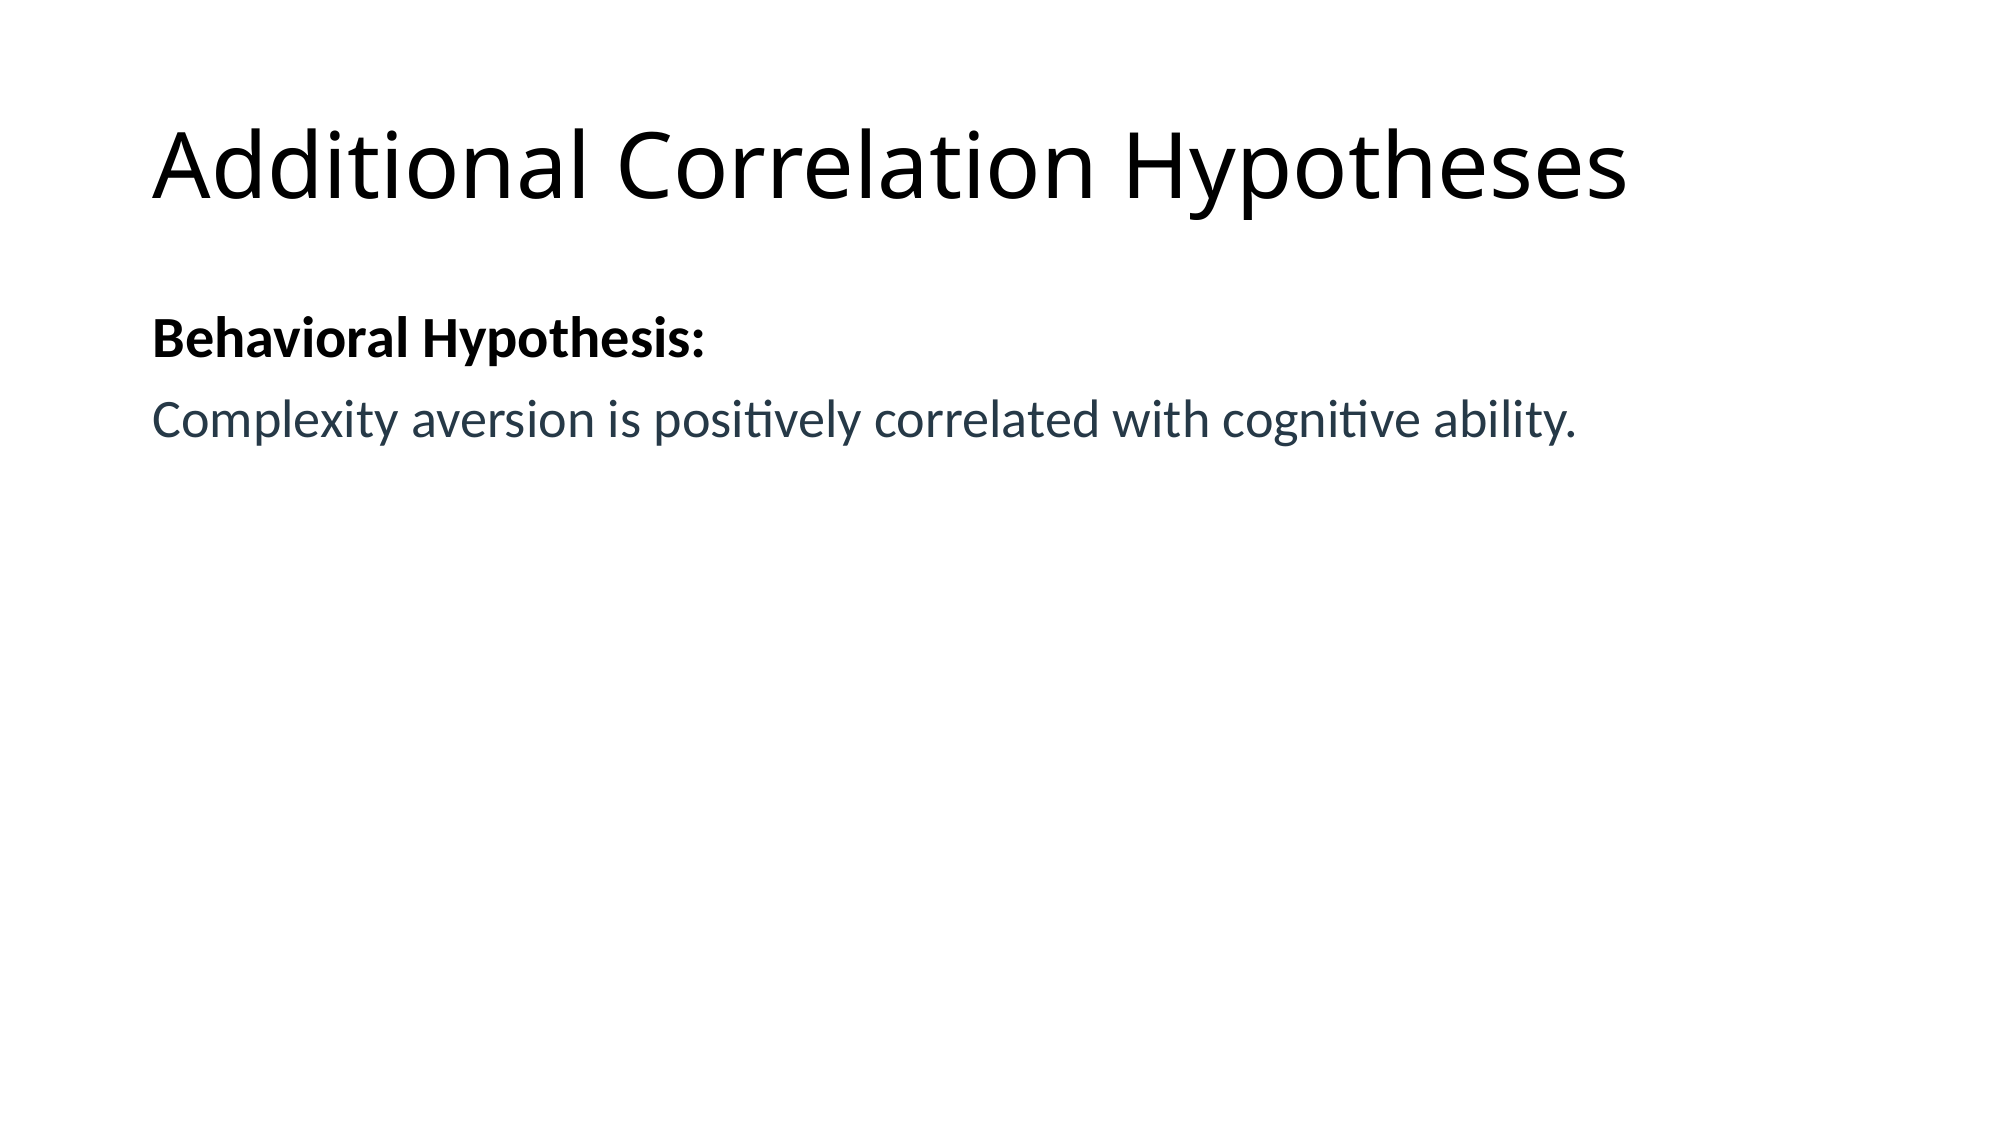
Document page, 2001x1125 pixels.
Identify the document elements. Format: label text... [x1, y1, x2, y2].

title Additional Correlation Hypotheses [137, 59, 1863, 278]
list Behavioral Hypothesis: Complexity aversion is positively correlated with cognitive ability. [137, 299, 1863, 1014]
